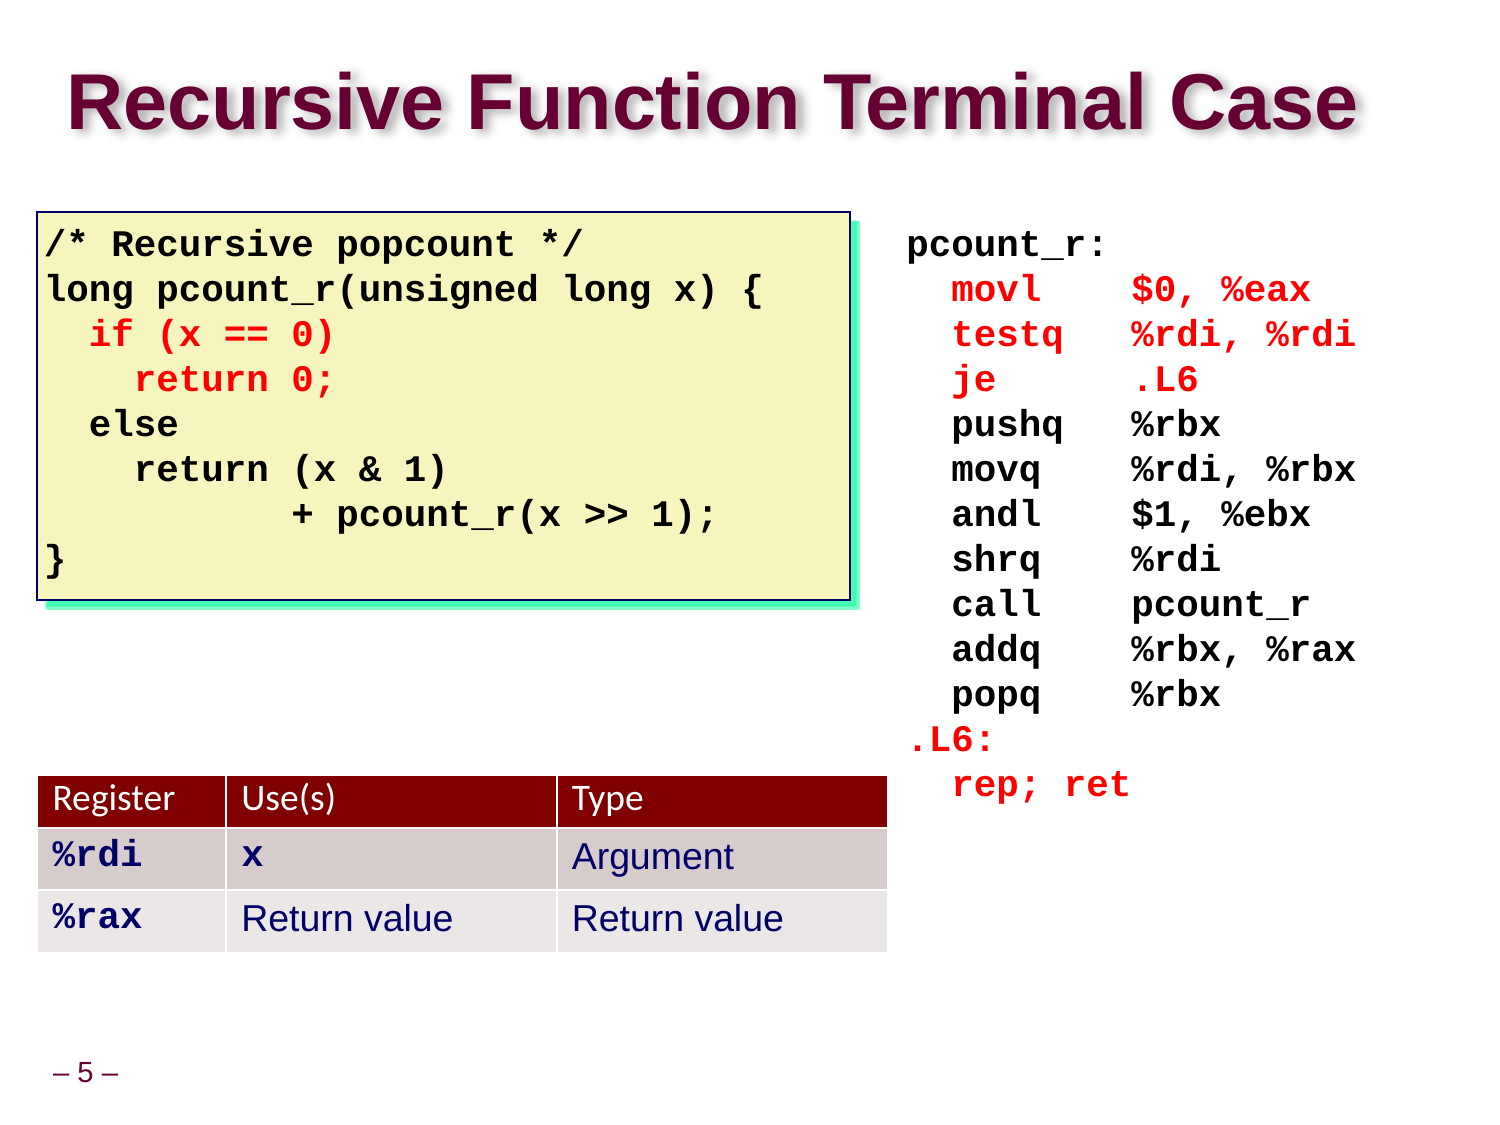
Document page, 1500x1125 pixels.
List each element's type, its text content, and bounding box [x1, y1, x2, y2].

table_cell Argument [558, 829, 887, 889]
table_cell Return value [227, 891, 556, 952]
table_cell x [227, 829, 556, 889]
table_header Type [558, 776, 887, 827]
table_cell %rax [38, 891, 225, 952]
text_box /* Recursive popcount */ long pcount_r(unsigned long x) { if (x == 0) return 0; else return (x & 1) + pcount_r(x >> 1); } [37, 212, 850, 600]
table_cell %rdi [38, 829, 225, 889]
text_box pcount_r: movl $0, %eax testq %rdi, %rdi je .L6 pushq %rbx movq %rdi, %rbx andl $1, %ebx shrq %rdi call pcount_r addq %rbx, %rax popq %rbx .L6: rep; ret [899, 212, 1466, 875]
table_header Use(s) [227, 776, 556, 827]
table_cell Return value [558, 891, 887, 952]
title Recursive Function Terminal Case [66, 40, 1497, 169]
table_header Register [38, 776, 225, 827]
